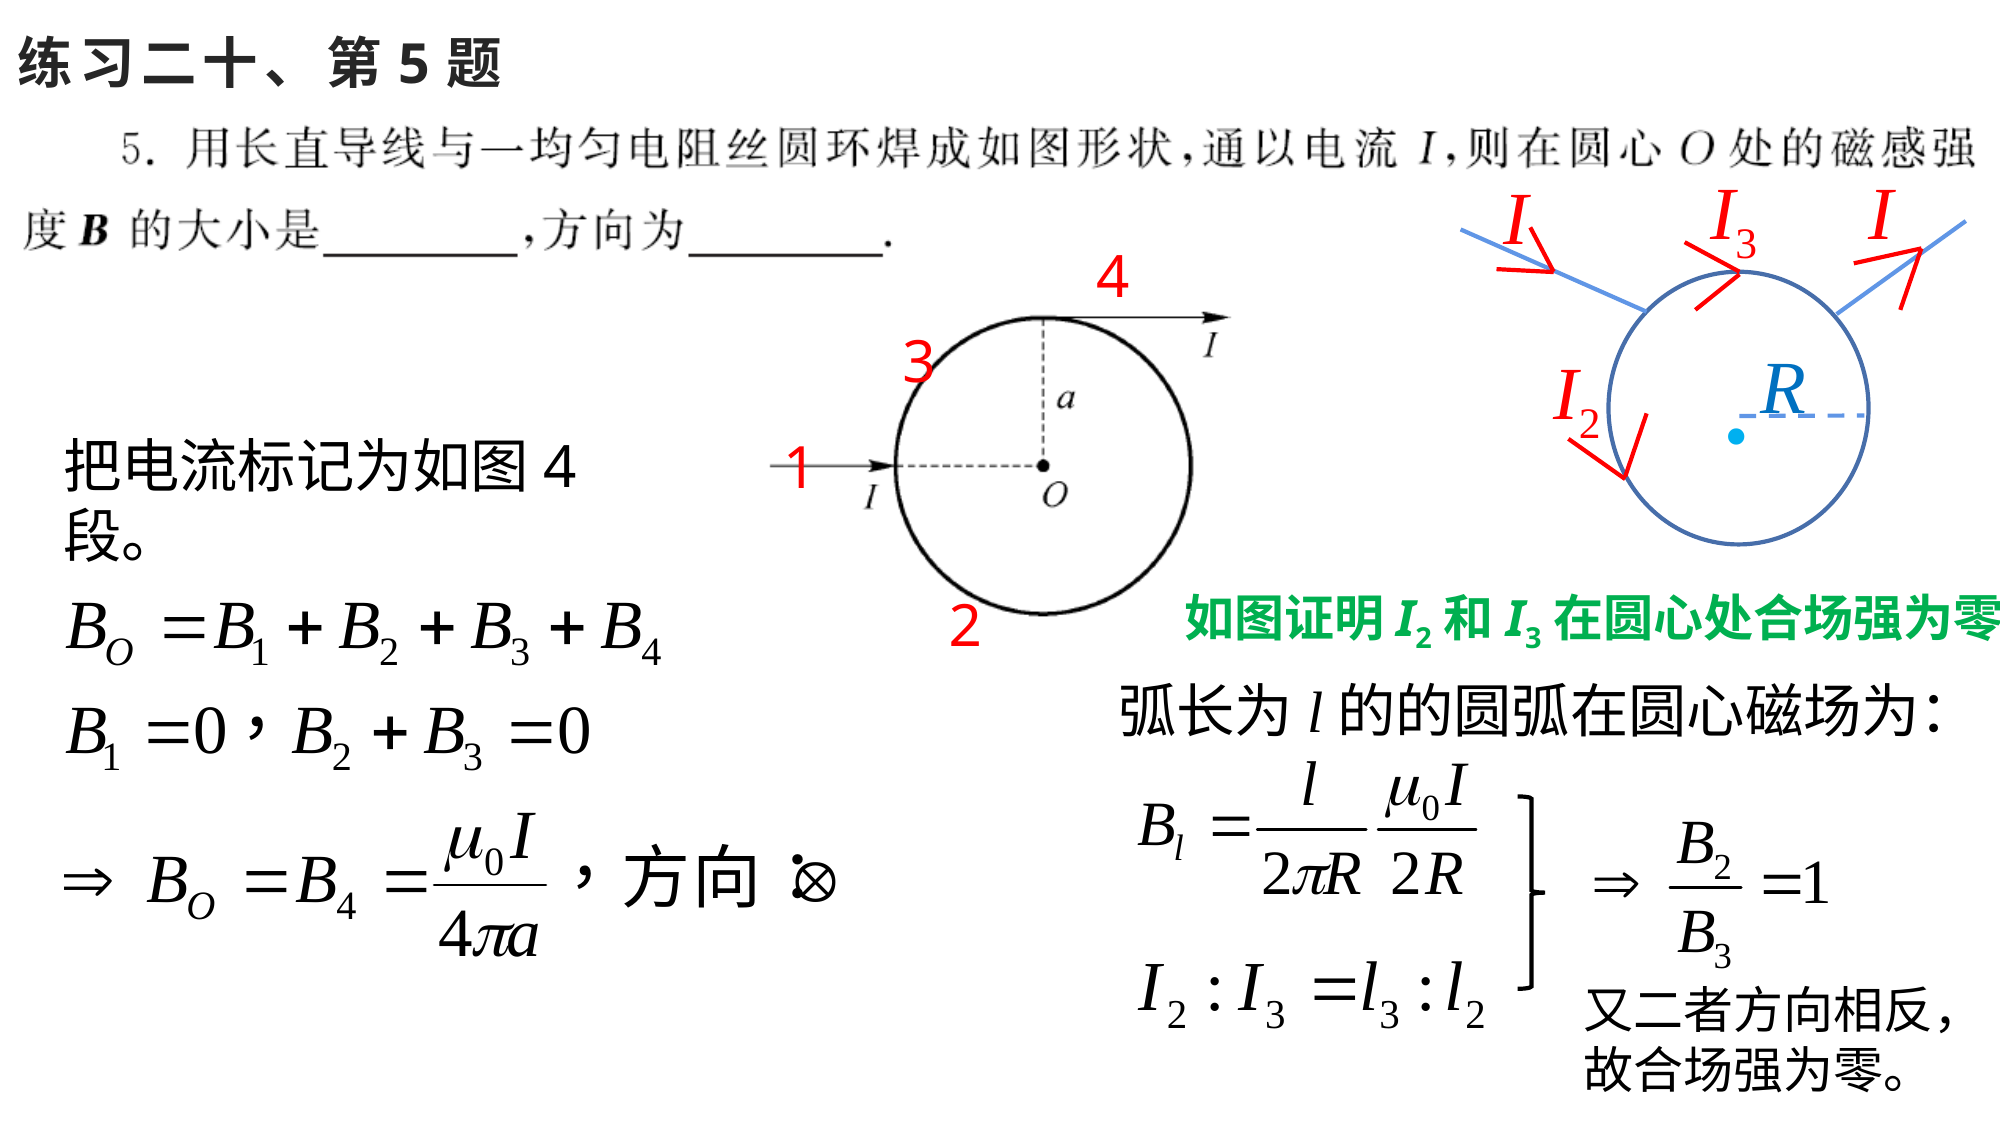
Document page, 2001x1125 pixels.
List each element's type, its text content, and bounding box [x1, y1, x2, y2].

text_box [1584, 803, 1837, 982]
text_box 弧长为l的的圆弧在圆心磁场为： [1103, 666, 1947, 752]
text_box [768, 231, 1170, 667]
picture [1, 94, 1996, 625]
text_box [52, 581, 851, 972]
text_box 如图证明I2和I3在圆心处合场强为零 [1170, 578, 2000, 662]
text_box 练习二十、第5题 [3, 2, 602, 94]
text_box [1125, 745, 1489, 908]
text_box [1125, 940, 1500, 1046]
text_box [1460, 157, 1966, 545]
text_box [1517, 795, 1546, 990]
text_box 又二者方向相反，故合场强为零。 [1568, 971, 1979, 1107]
